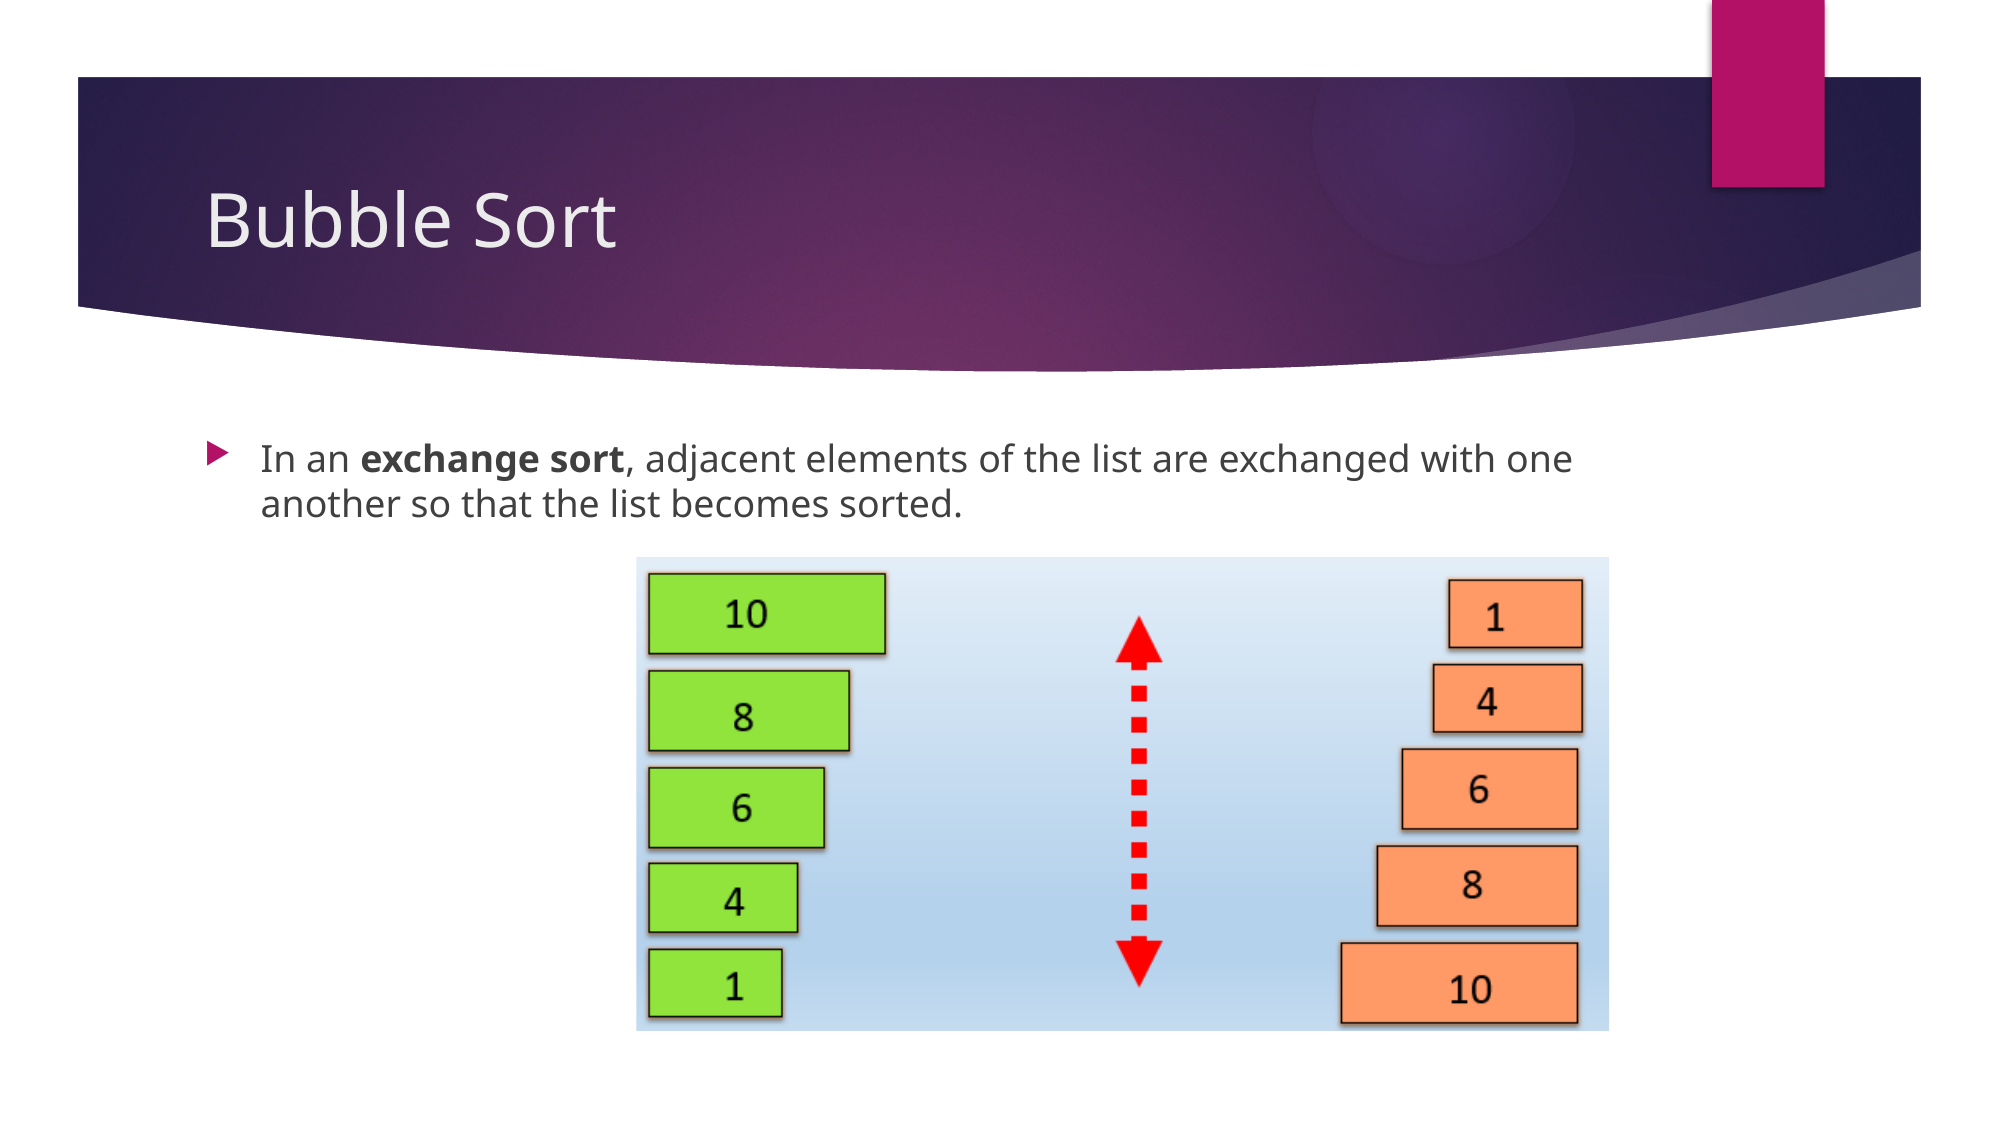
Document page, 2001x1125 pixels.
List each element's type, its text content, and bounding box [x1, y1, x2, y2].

picture [636, 557, 1610, 1031]
list In an exchange sort, adjacent elements of the list are exchanged with one another so that the list becomes sorted. [189, 427, 1638, 988]
title Bubble Sort [189, 159, 1627, 276]
